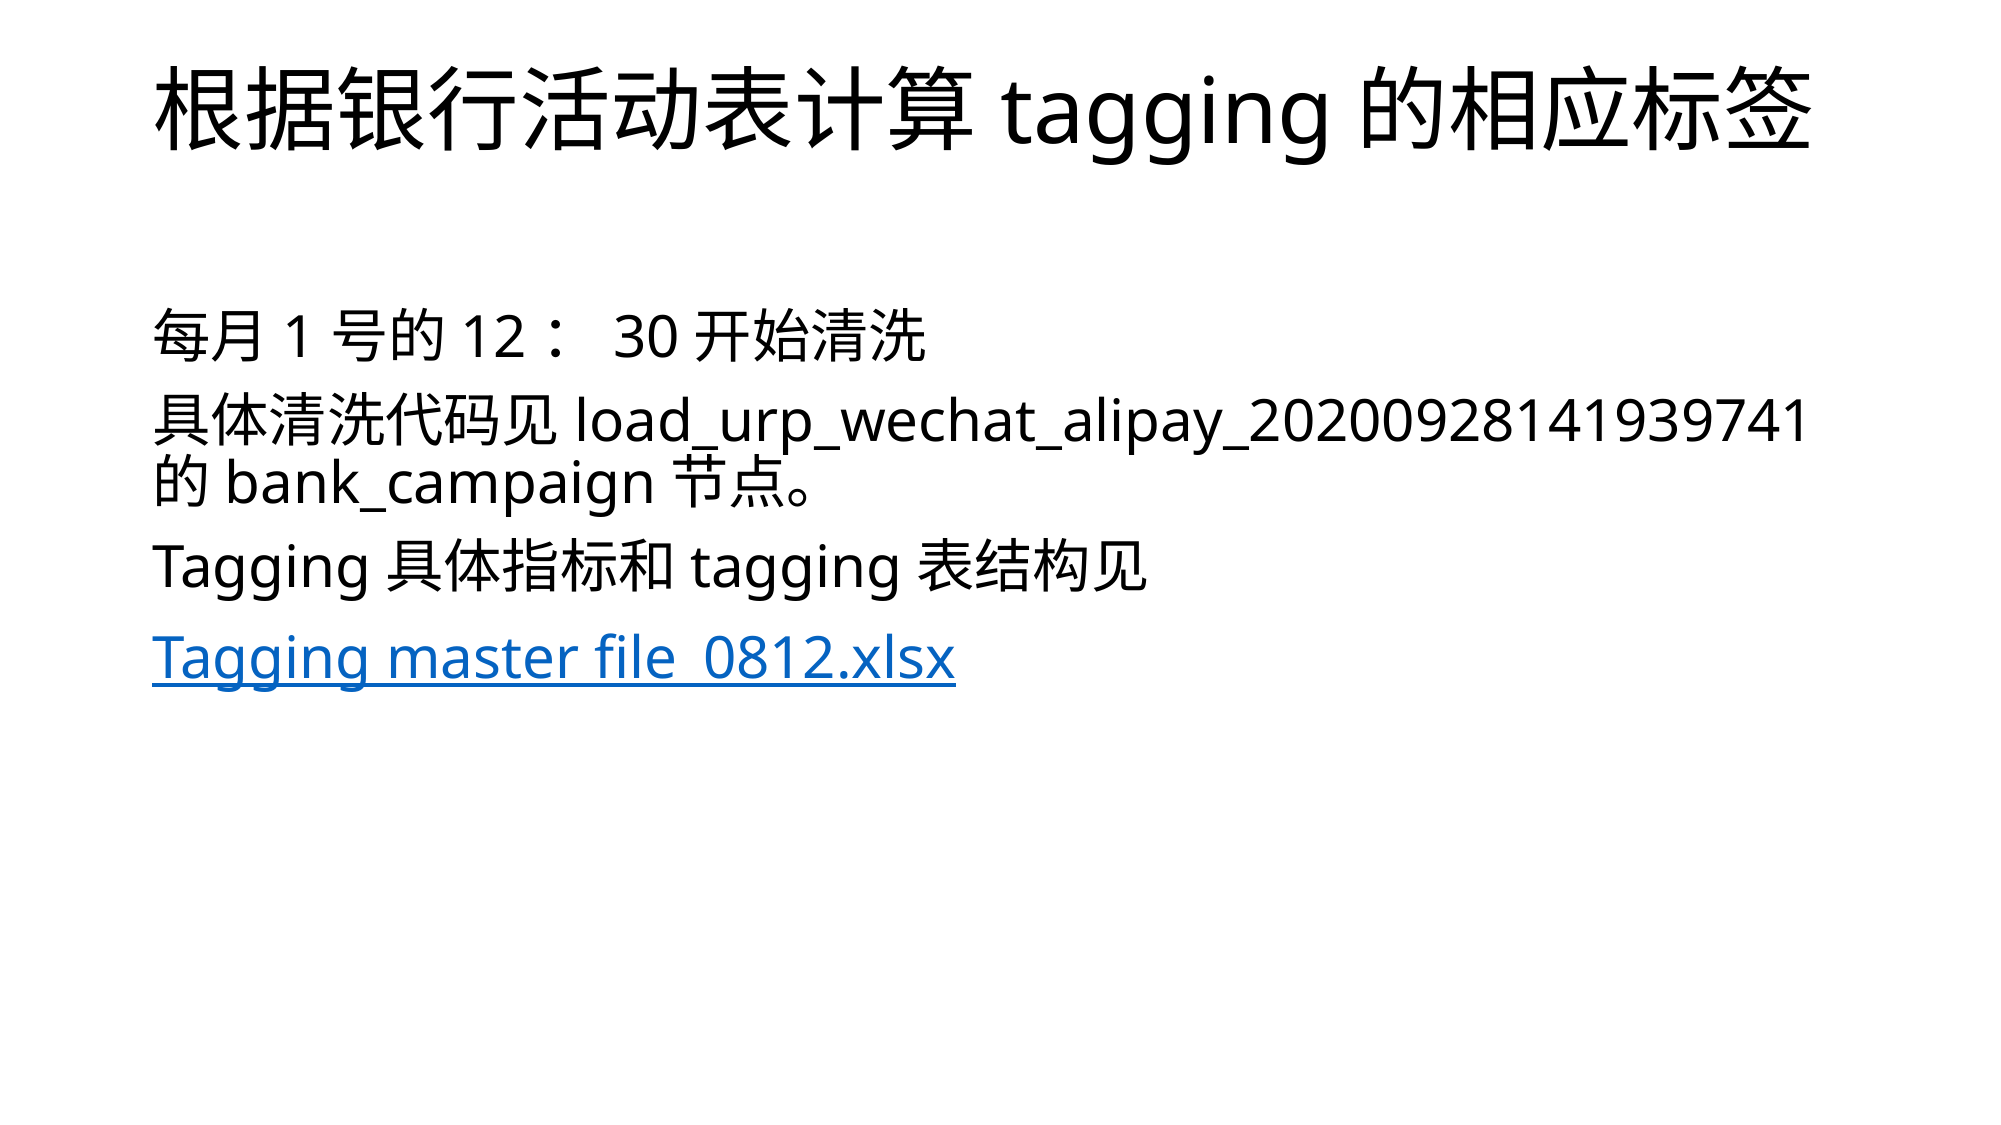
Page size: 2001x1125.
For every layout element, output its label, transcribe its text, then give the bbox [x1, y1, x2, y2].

list 每月1号的12：30开始清洗 具体清洗代码见load_urp_wechat_alipay_20200928141939741的bank_campaign节点。 Tagging具体指标和tagging表结构见 Tagging master file_0812.xlsx [137, 299, 1863, 1014]
title 根据银行活动表计算tagging的相应标签 [137, 59, 1863, 278]
